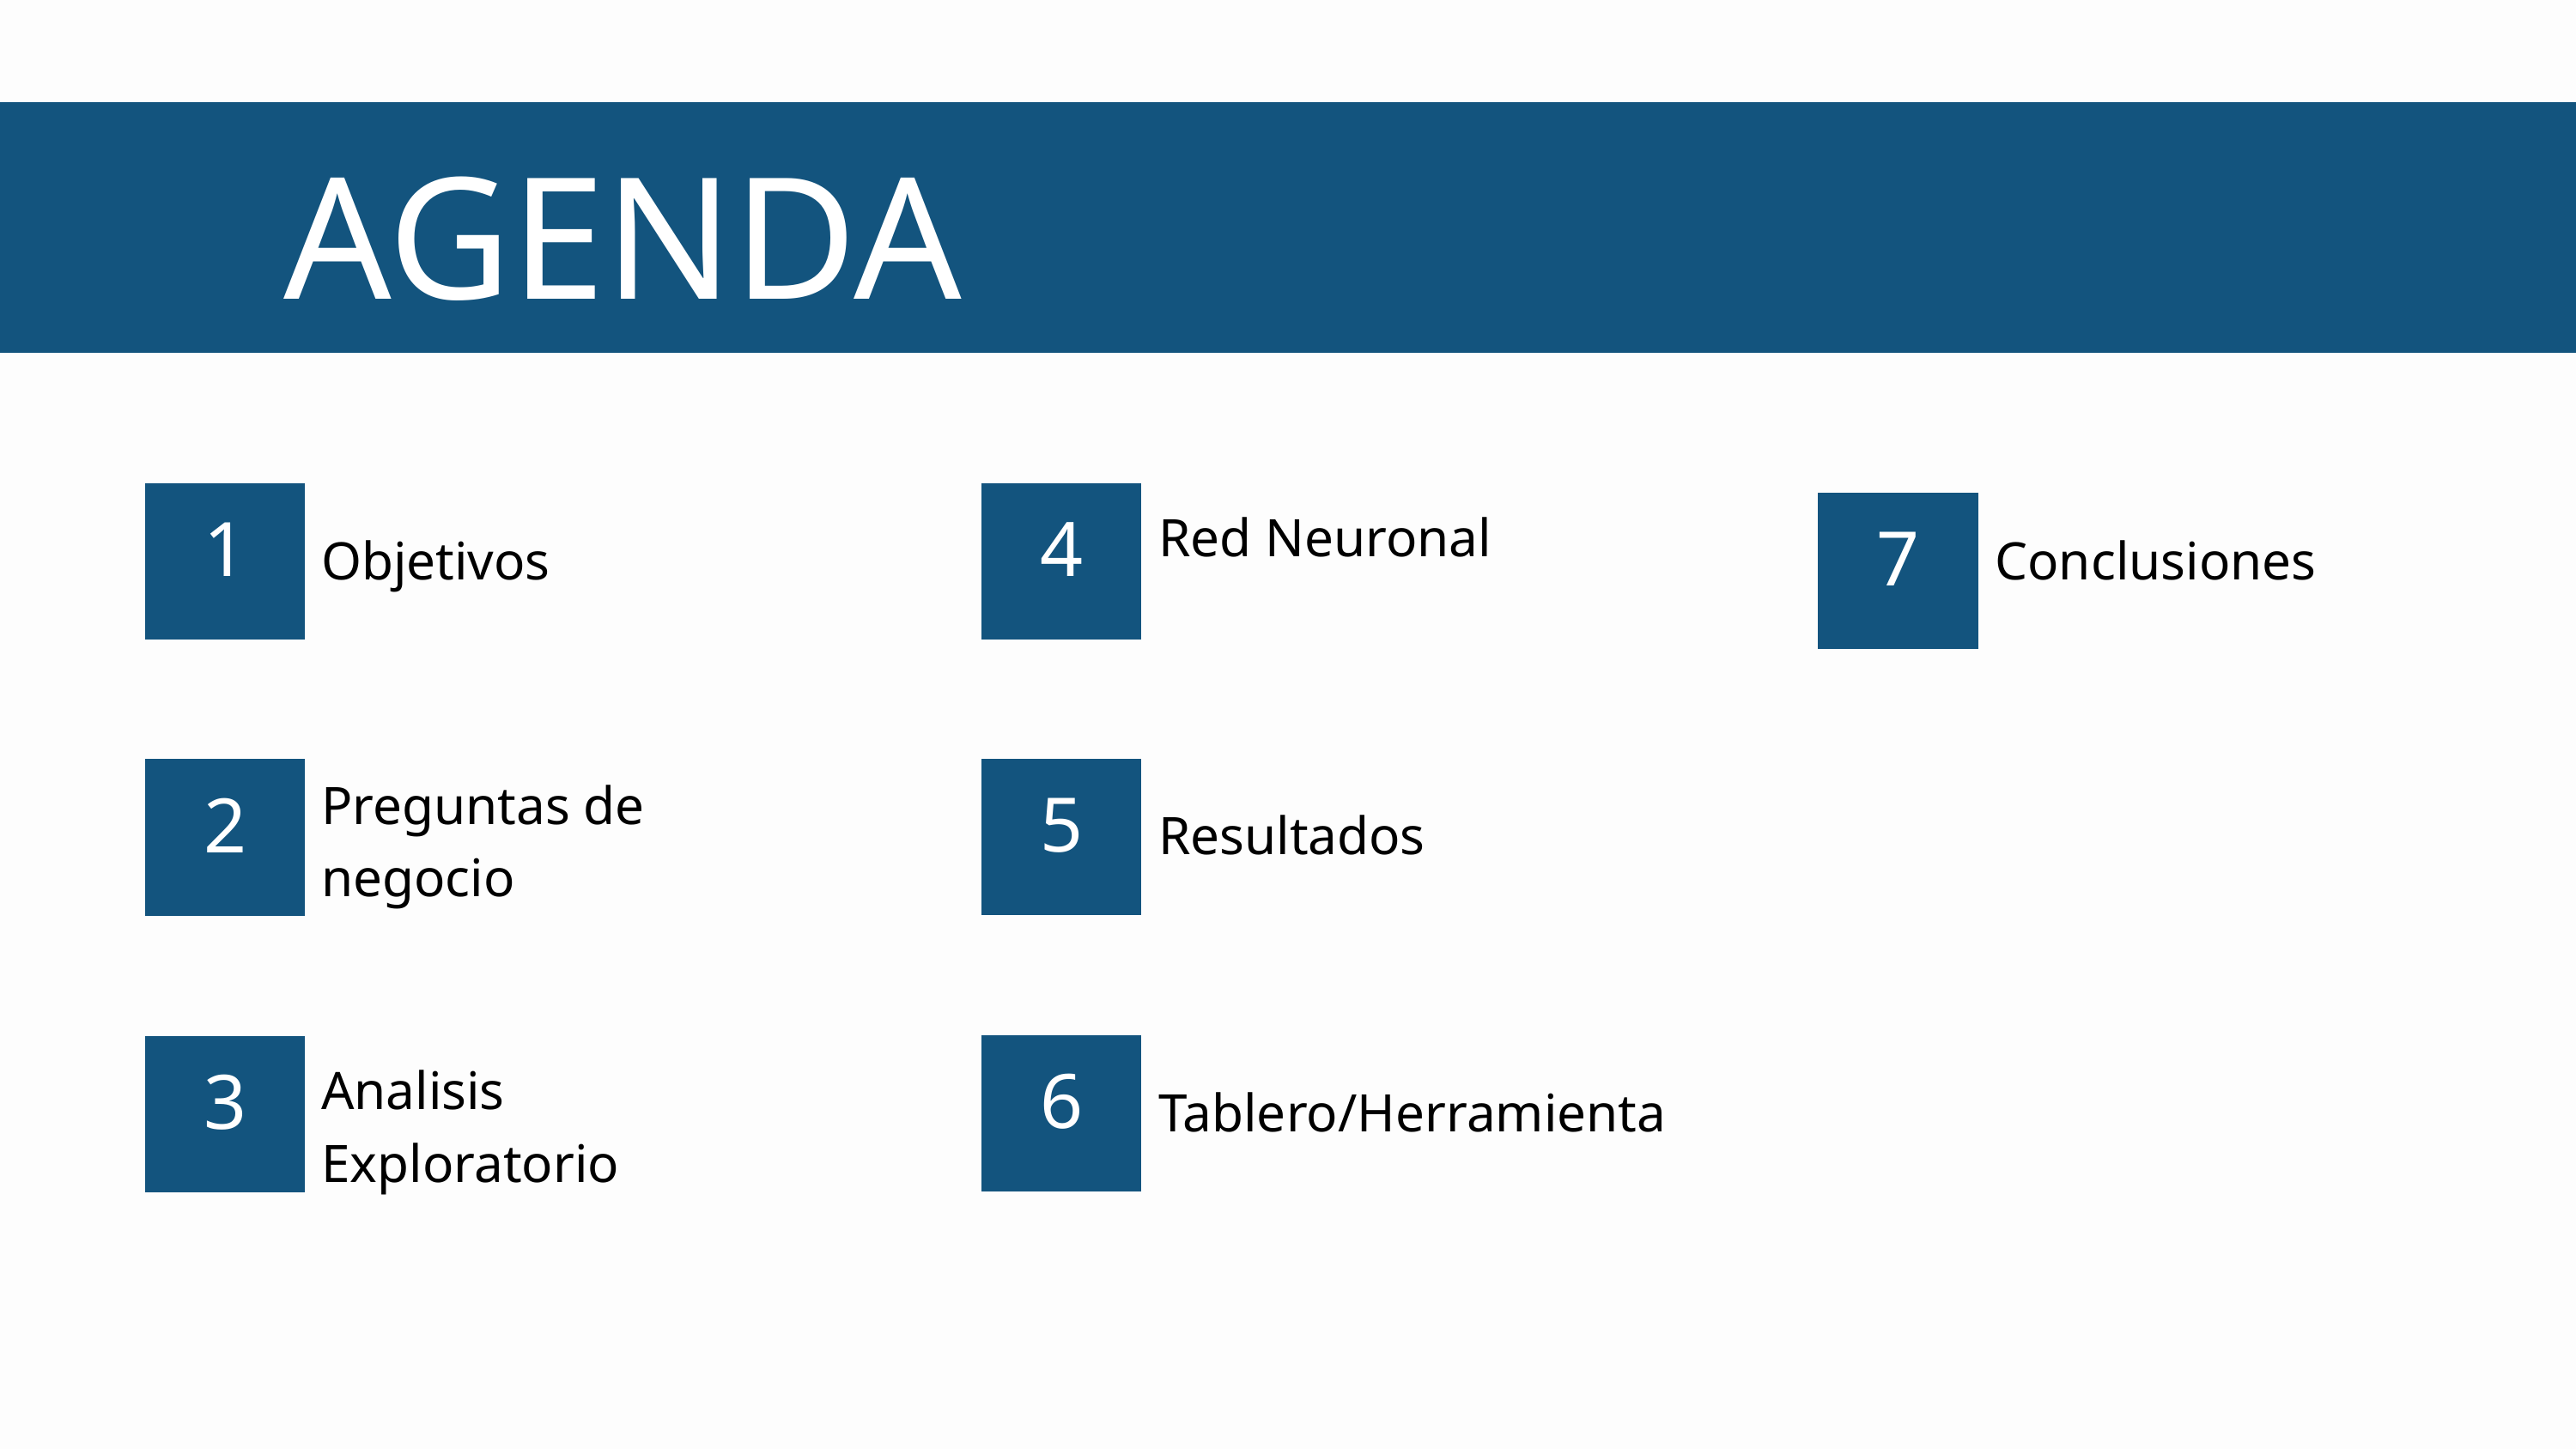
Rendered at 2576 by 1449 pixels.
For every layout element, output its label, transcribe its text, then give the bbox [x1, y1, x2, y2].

text_box Conclusiones [1995, 517, 2432, 591]
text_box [981, 482, 1142, 640]
text_box Red Neuronal [1158, 494, 1595, 567]
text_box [981, 758, 1142, 916]
text_box Objetivos [321, 517, 758, 663]
text_box Analisis Exploratorio [321, 1047, 758, 1193]
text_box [144, 1035, 306, 1192]
text_box Tablero/Herramienta [1158, 1069, 1731, 1143]
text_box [981, 1034, 1142, 1192]
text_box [1817, 493, 1978, 650]
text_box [144, 482, 306, 640]
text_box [0, 101, 2576, 354]
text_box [144, 759, 306, 916]
text_box Resultados [1158, 792, 1595, 865]
text_box Preguntas de negocio [321, 761, 758, 907]
